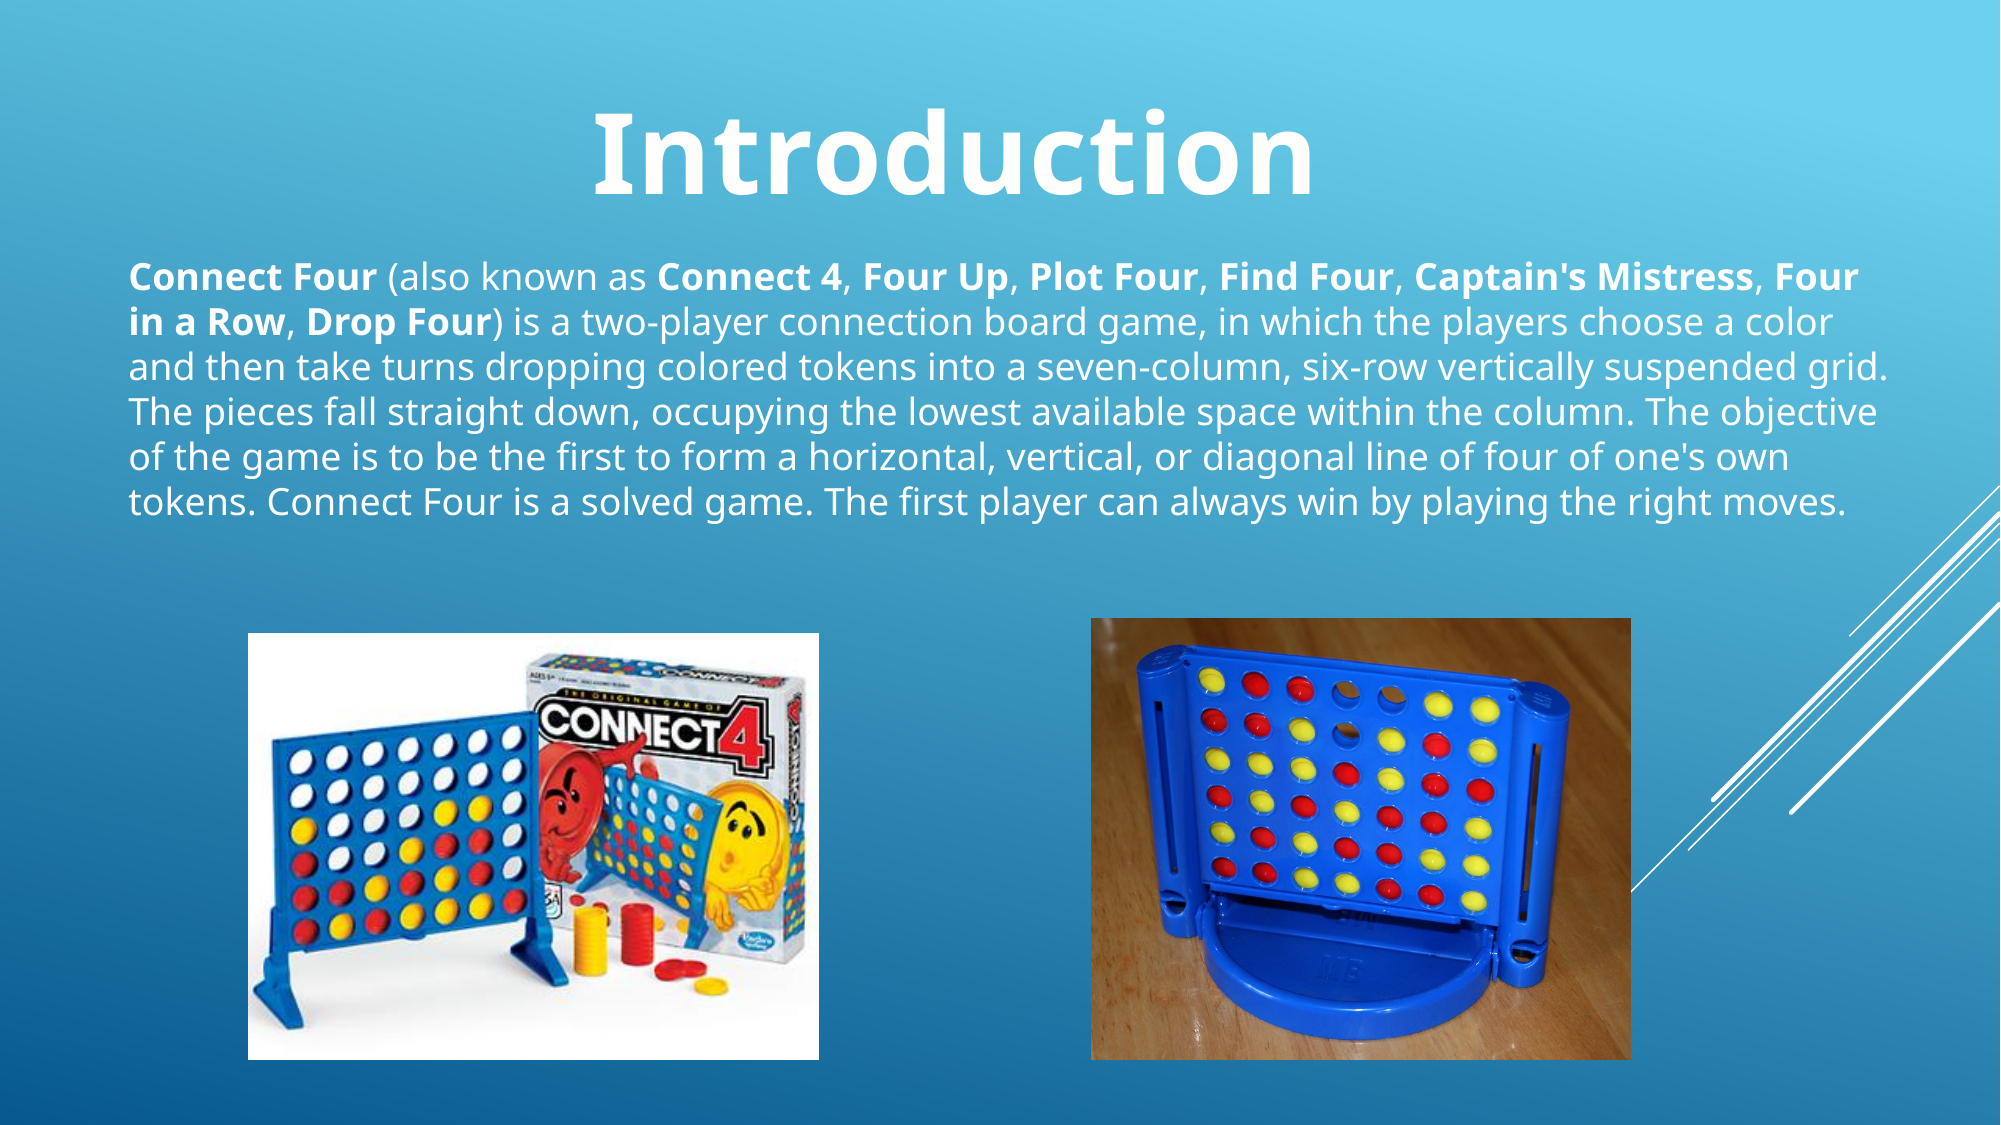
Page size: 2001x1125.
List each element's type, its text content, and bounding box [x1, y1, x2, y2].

text_box Connect Four (also known as Connect 4, Four Up, Plot Four, Find Four, Captain's Mistress, Four in a Row, Drop Four) is a two-player connection board game, in which the players choose a color and then take turns dropping colored tokens into a seven-column, six-row vertically suspended grid. The pieces fall straight down, occupying the lowest available space within the column. The objective of the game is to be the first to form a horizontal, vertical, or diagonal line of four of one's own tokens. Connect Four is a solved game. The first player can always win by playing the right moves. [113, 245, 1912, 531]
picture [1091, 618, 1631, 1060]
picture [248, 632, 820, 1061]
text_box Introduction [577, 74, 1335, 225]
